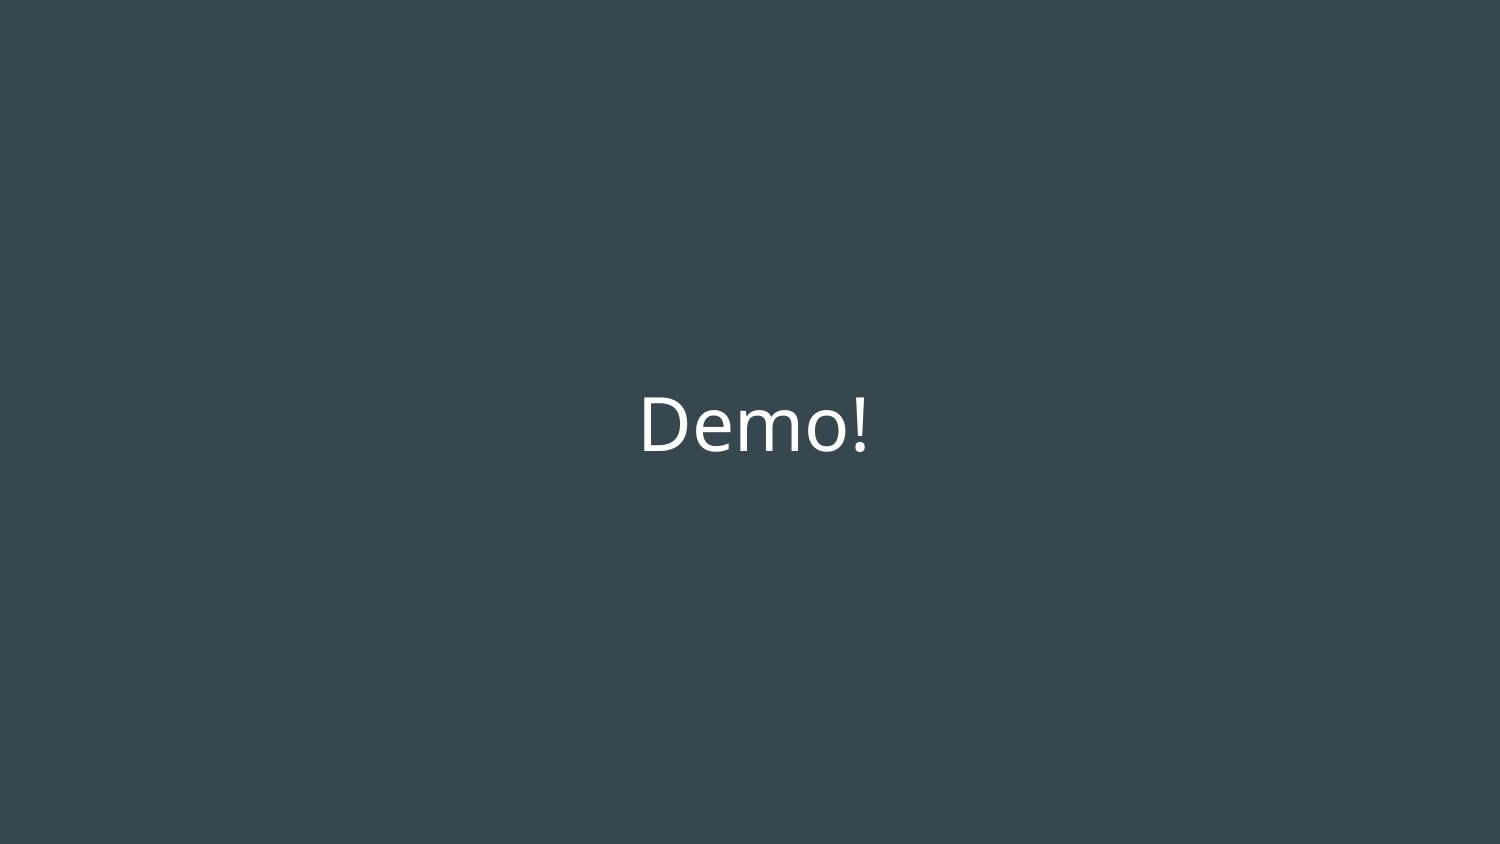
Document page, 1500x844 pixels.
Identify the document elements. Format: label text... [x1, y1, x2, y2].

title Demo! [110, 351, 1399, 493]
